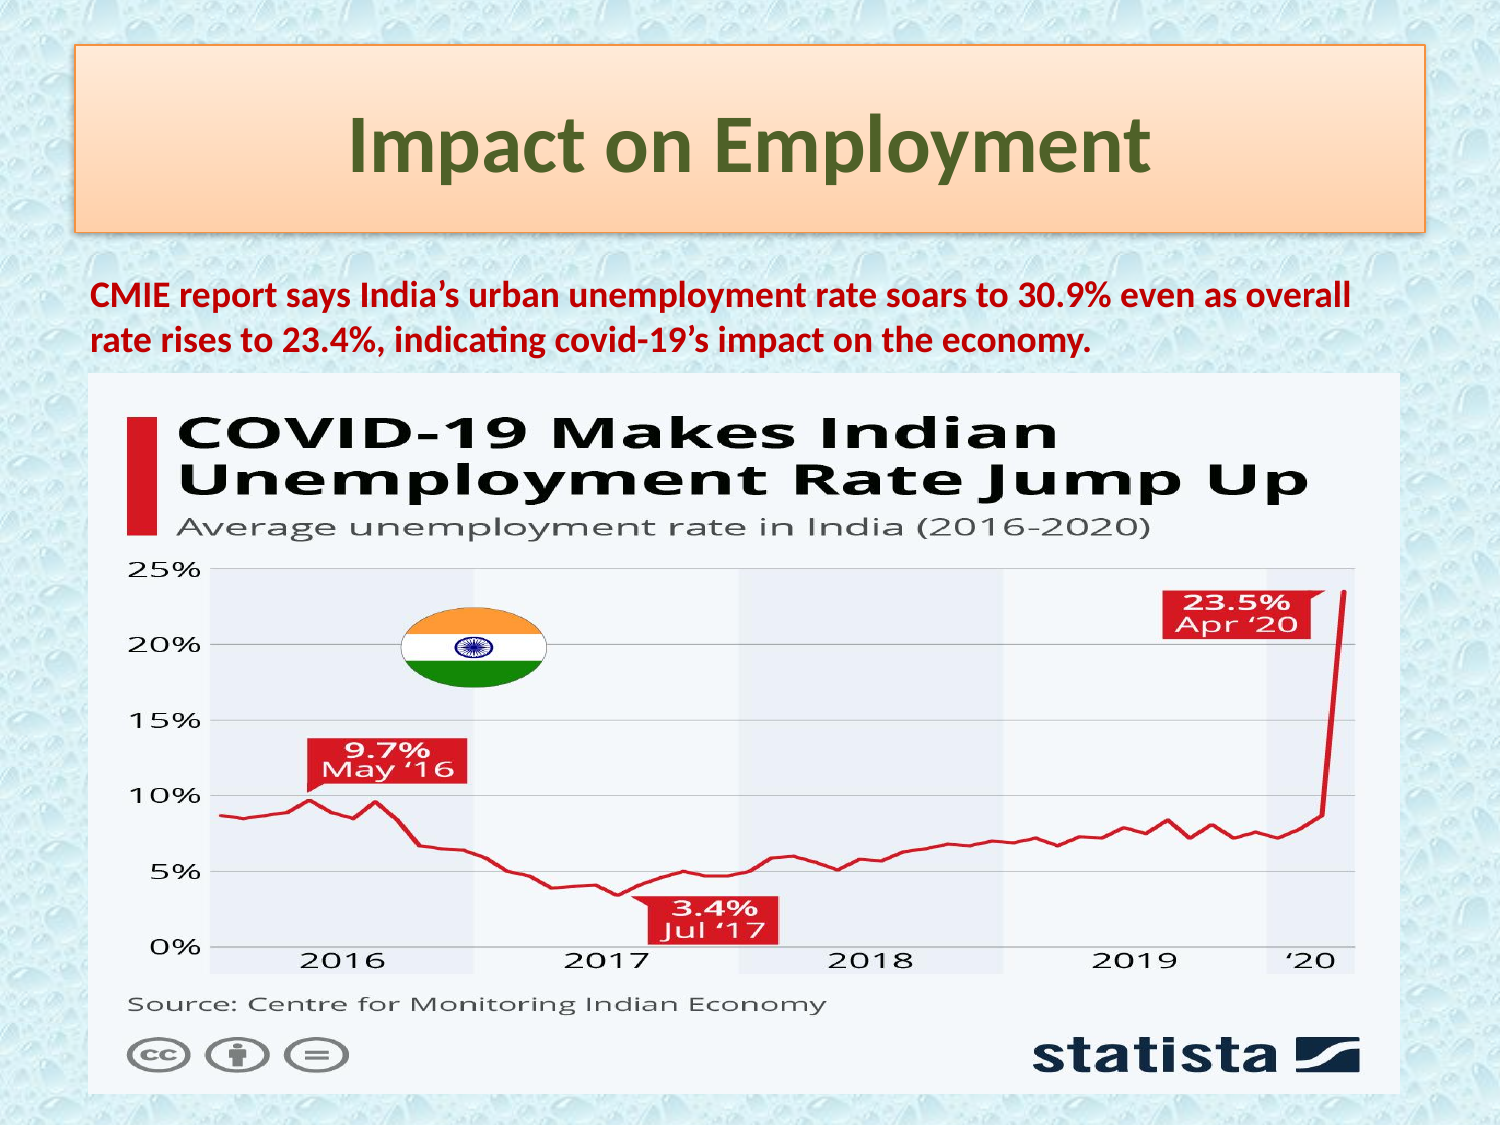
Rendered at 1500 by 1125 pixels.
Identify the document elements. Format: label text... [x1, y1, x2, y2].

title Impact on Employment [75, 45, 1425, 233]
picture [88, 373, 1400, 1095]
list CMIE report says India’s urban unemployment rate soars to 30.9% even as overall rate rises to 23.4%, indicating covid-19’s impact on the economy. [75, 262, 1425, 386]
